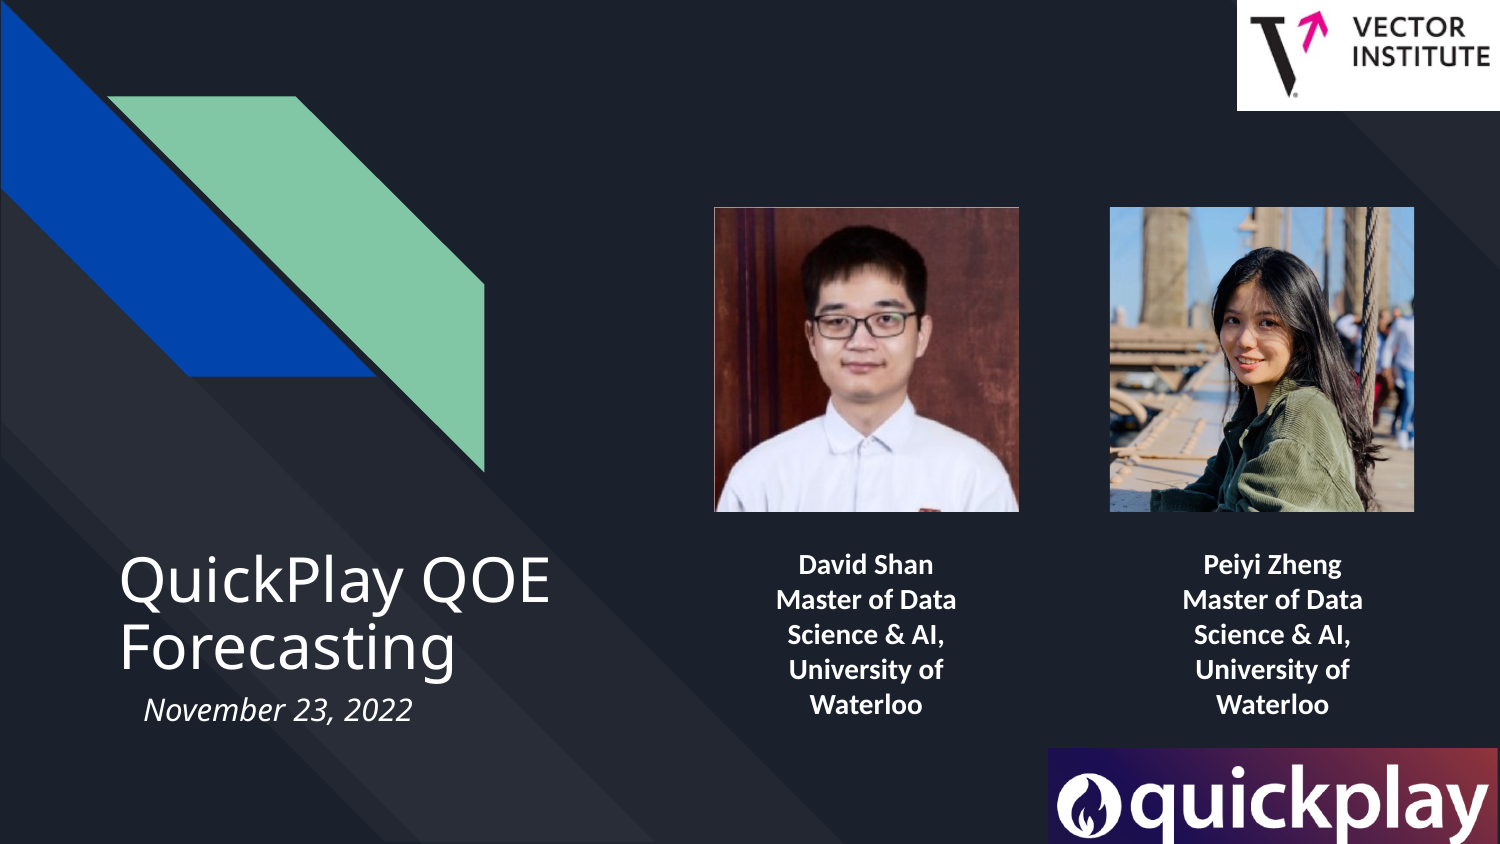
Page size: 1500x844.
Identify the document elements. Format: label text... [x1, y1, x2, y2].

subtitle November 23, 2022 [131, 688, 1120, 815]
picture [713, 206, 1019, 512]
title QuickPlay QOE Forecasting [107, 530, 567, 689]
text_box David Shan Master of Data Science & AI, University of Waterloo [714, 530, 1019, 735]
picture [1047, 732, 1498, 844]
picture [1109, 206, 1415, 512]
picture [1237, 0, 1500, 112]
text_box Peiyi Zheng Master of Data Science & AI, University of Waterloo [1120, 530, 1425, 731]
